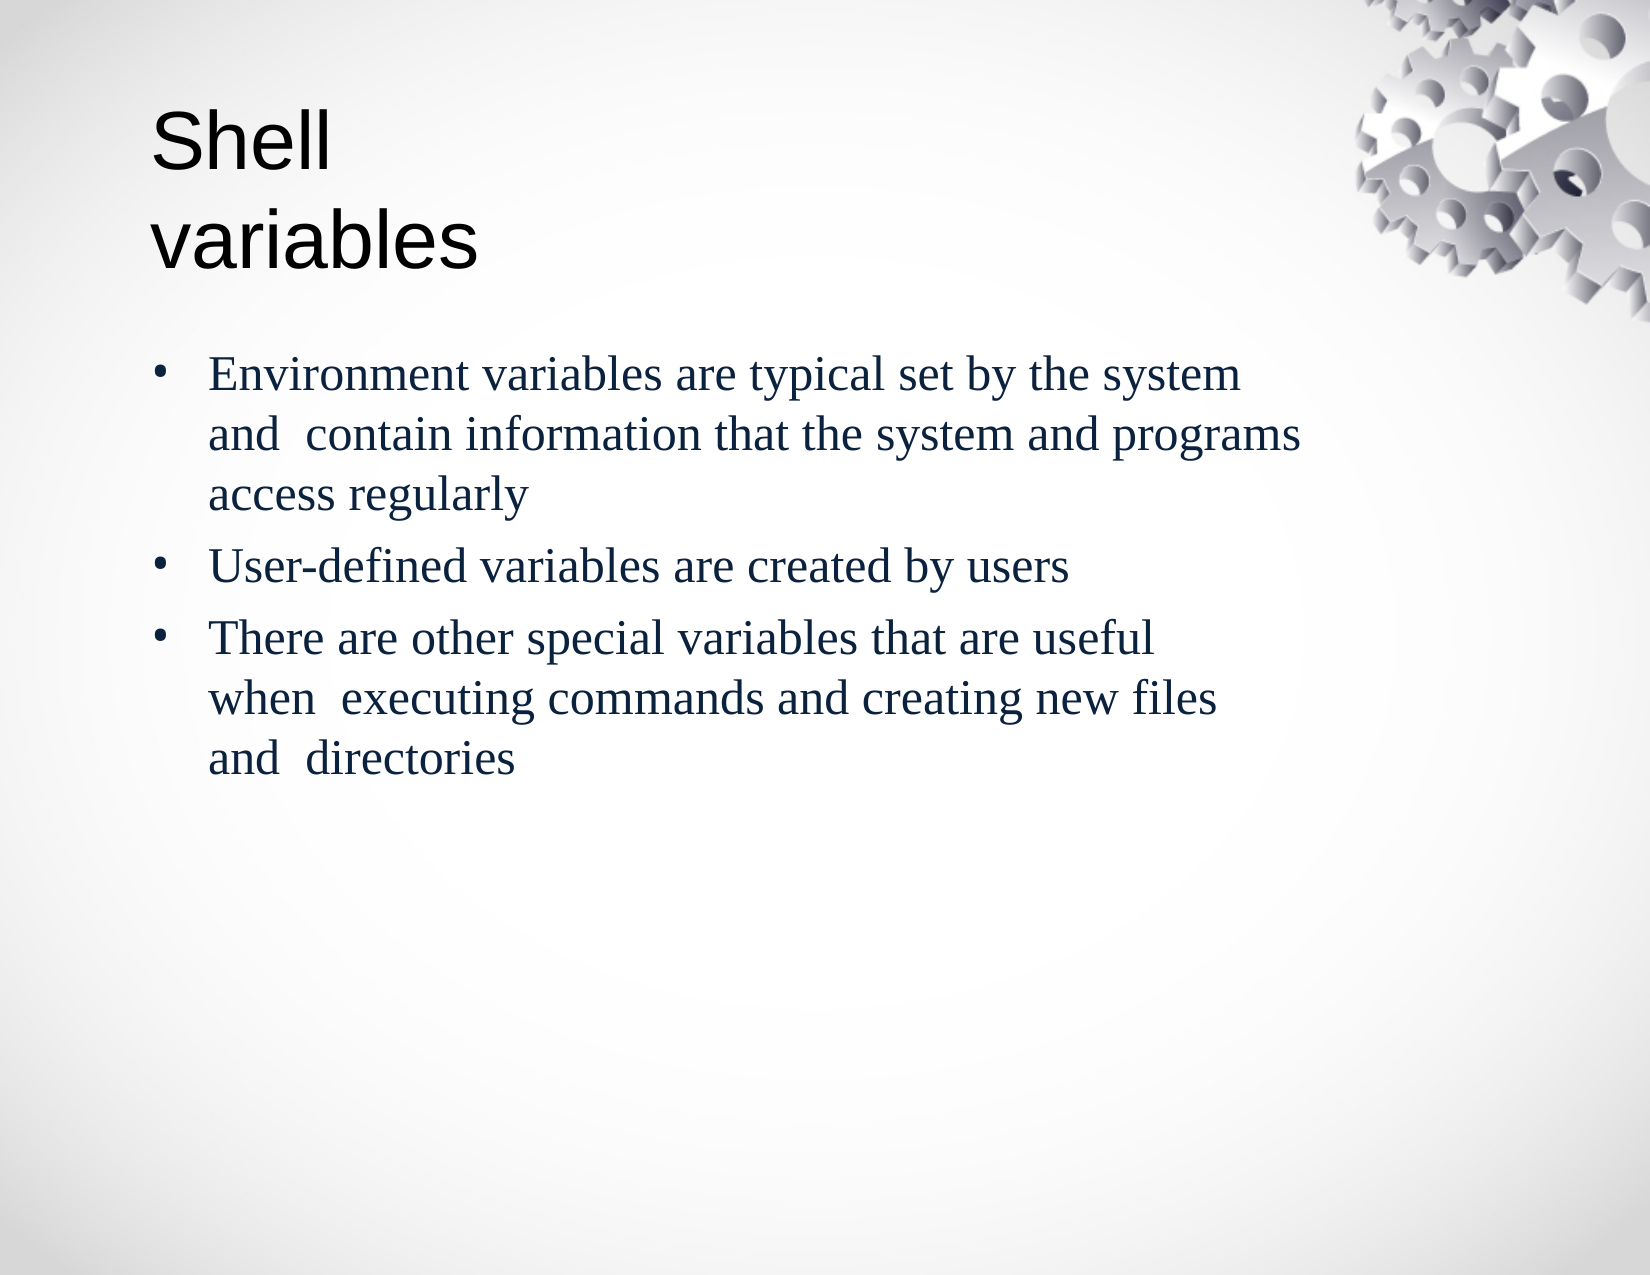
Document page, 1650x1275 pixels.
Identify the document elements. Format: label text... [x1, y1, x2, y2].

picture [0, 0, 1650, 1275]
title Shell variables [147, 77, 596, 293]
text_box Environment variables are typical set by the system and contain information that the system and programs access regularly User-defined variables are created by users There are other special variables that are useful when executing commands and creating new files and directories [149, 338, 1326, 785]
